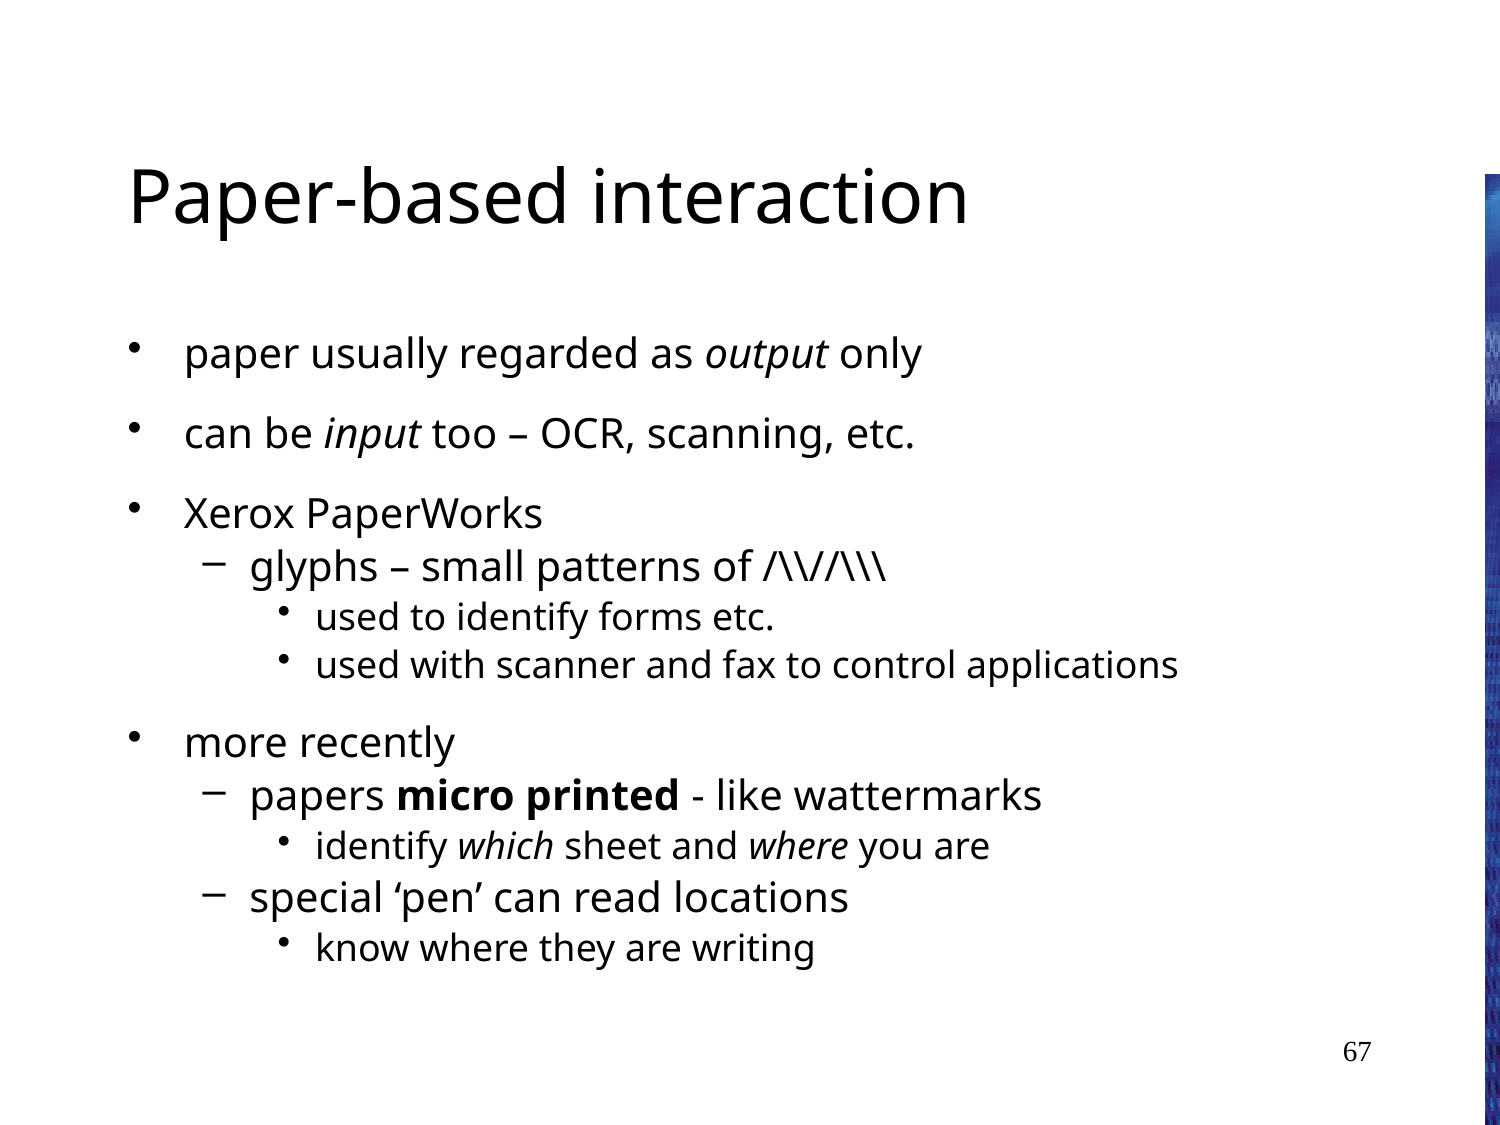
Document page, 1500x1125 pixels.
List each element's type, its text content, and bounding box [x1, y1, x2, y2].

slide_number 67 [1074, 1024, 1388, 1101]
title Paper-based interaction [112, 99, 1238, 288]
picture [1485, 174, 1500, 1125]
list paper usually regarded as output only can be input too – OCR, scanning, etc. Xerox PaperWorks glyphs – small patterns of /\\//\\\ used to identify forms etc. used with scanner and fax to control applications more recently papers micro printed - like wattermarks identify which sheet and where you are special ‘pen’ can read locations know where they are writing [112, 324, 1388, 1000]
